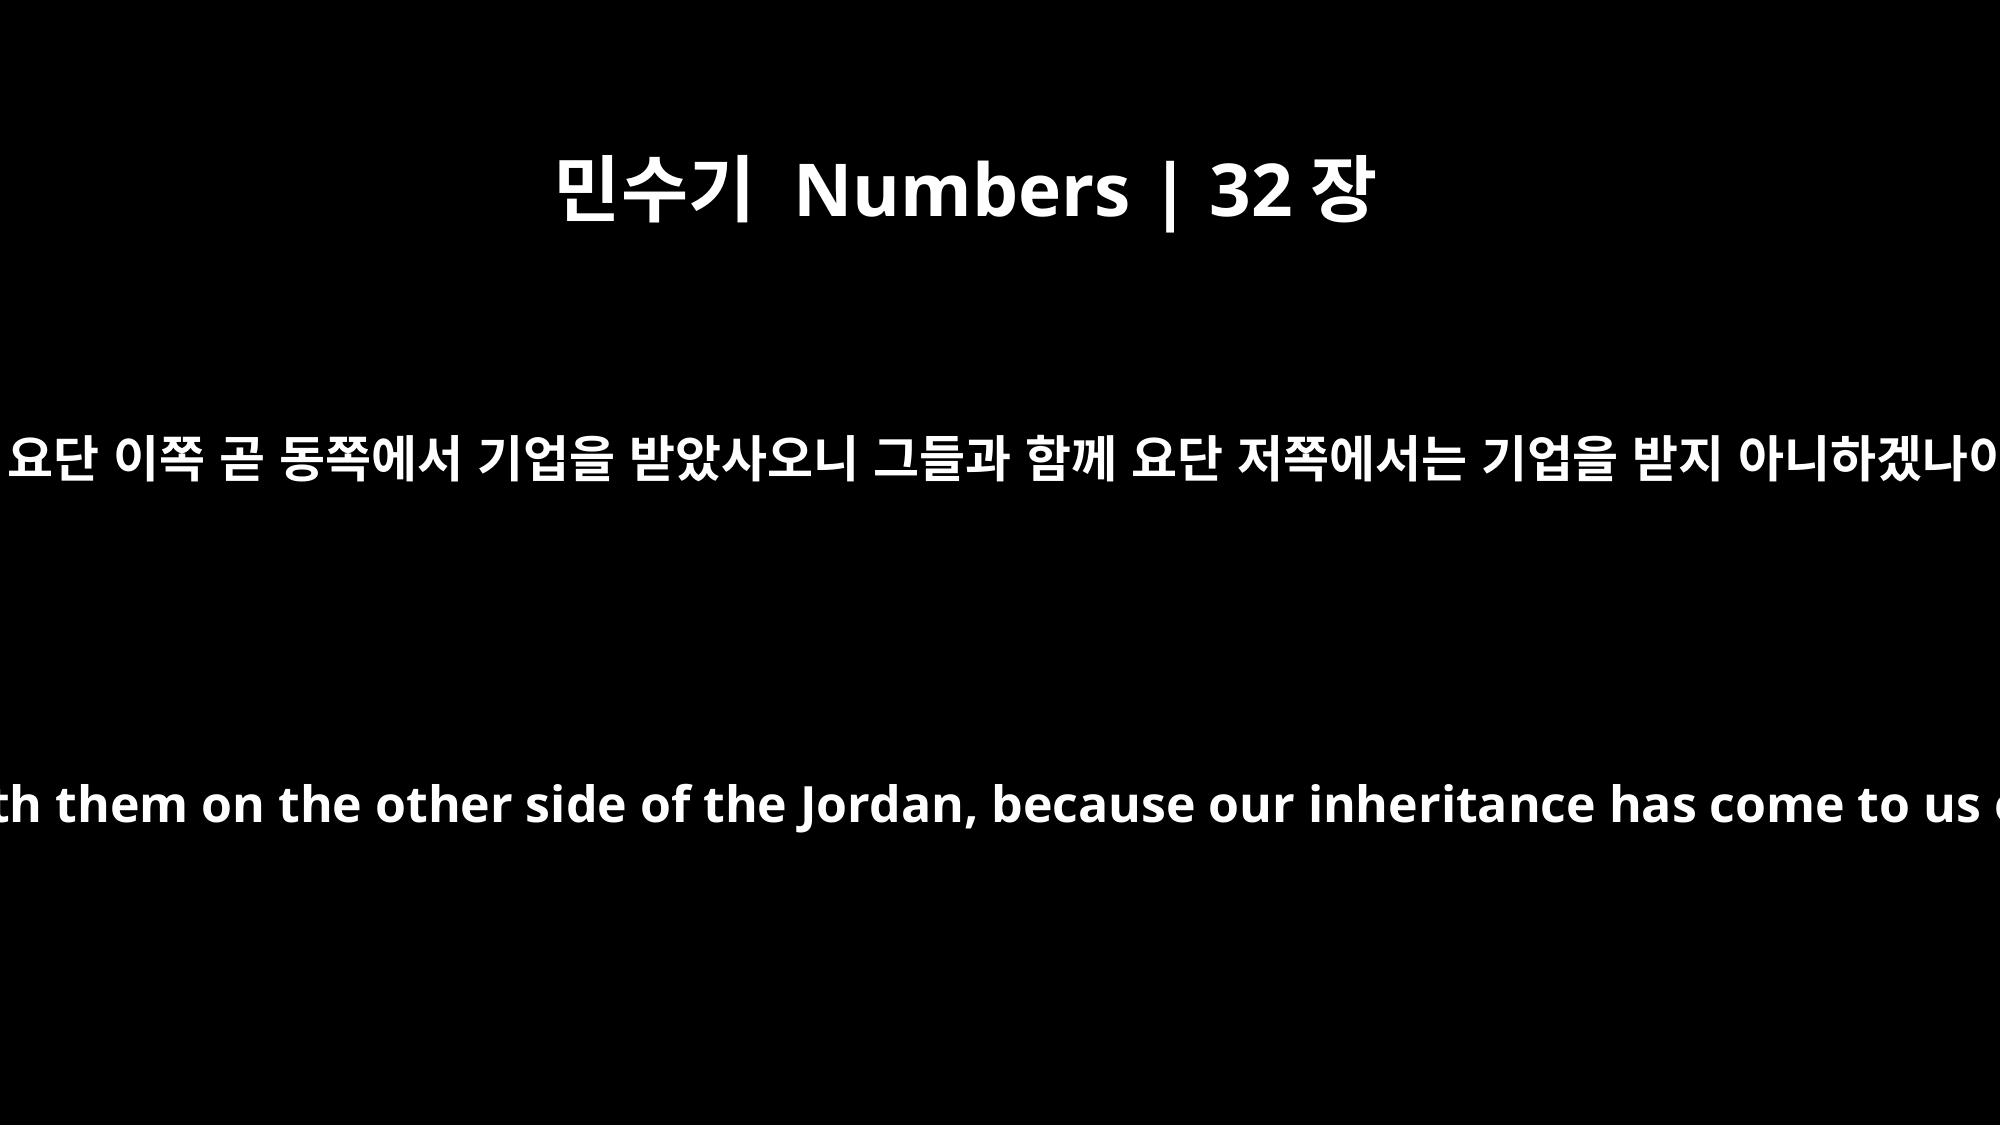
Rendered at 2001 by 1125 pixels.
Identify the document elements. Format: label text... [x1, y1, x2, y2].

text_box We will not receive any inheritance with them on the other side of the Jordan, because our inheritance has come to us on the east side of the Jordan." [0, 764, 2000, 840]
text_box 민수기 Numbers | 32장 [538, 136, 1393, 239]
text_box 19 우리는 요단 이쪽 곧 동쪽에서 기업을 받았사오니 그들과 함께 요단 저쪽에서는 기업을 받지 아니하겠나이다 [0, 359, 2000, 495]
